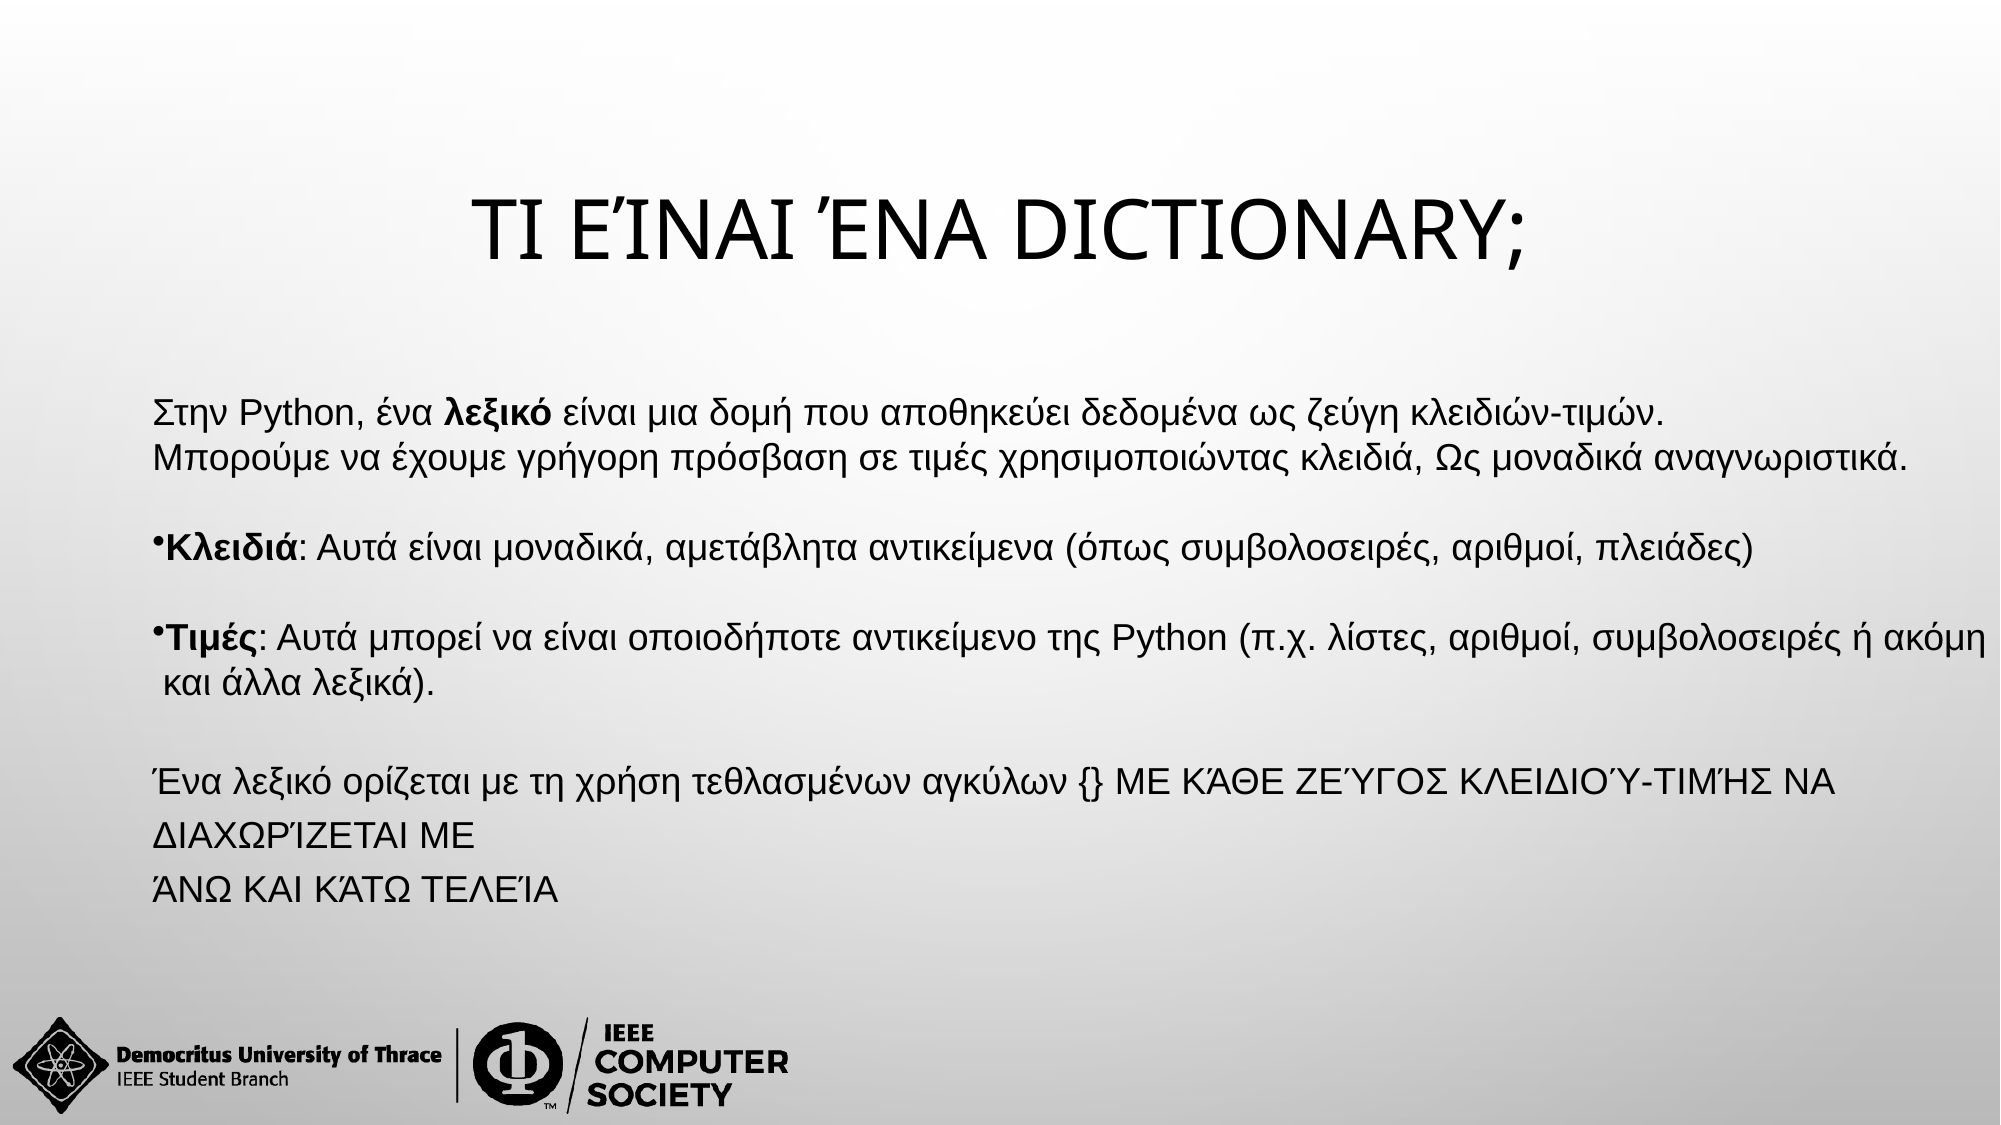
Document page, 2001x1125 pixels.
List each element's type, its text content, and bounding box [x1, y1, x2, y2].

list Στην Python, ένα λεξικό είναι μια δομή που αποθηκεύει δεδομένα ως ζεύγη κλειδιών-τιμών. Μπορούμε να έχουμε γρήγορη πρόσβαση σε τιμές χρησιμοποιώντας κλειδιά, ως μοναδικά αναγνωριστικά. Κλειδιά: Αυτά είναι μοναδικά, αμετάβλητα αντικείμενα (όπως συμβολοσειρές, αριθμοί, πλειάδες) Τιμές: Αυτά μπορεί να είναι οποιοδήποτε αντικείμενο της Python (π.χ. λίστες, αριθμοί, συμβολοσειρές ή ακόμη και άλλα λεξικά). Ένα λεξικό ορίζεται με τη χρήση τεθλασμένων αγκύλων {} με κάθε ζεύγος κλειδιού-τιμής να διαχωρίζεται με άνω και κάτω τελεία [137, 344, 2000, 998]
picture [0, 0, 2000, 1125]
title Τι είναι ένα dictionary; [149, 101, 1851, 344]
